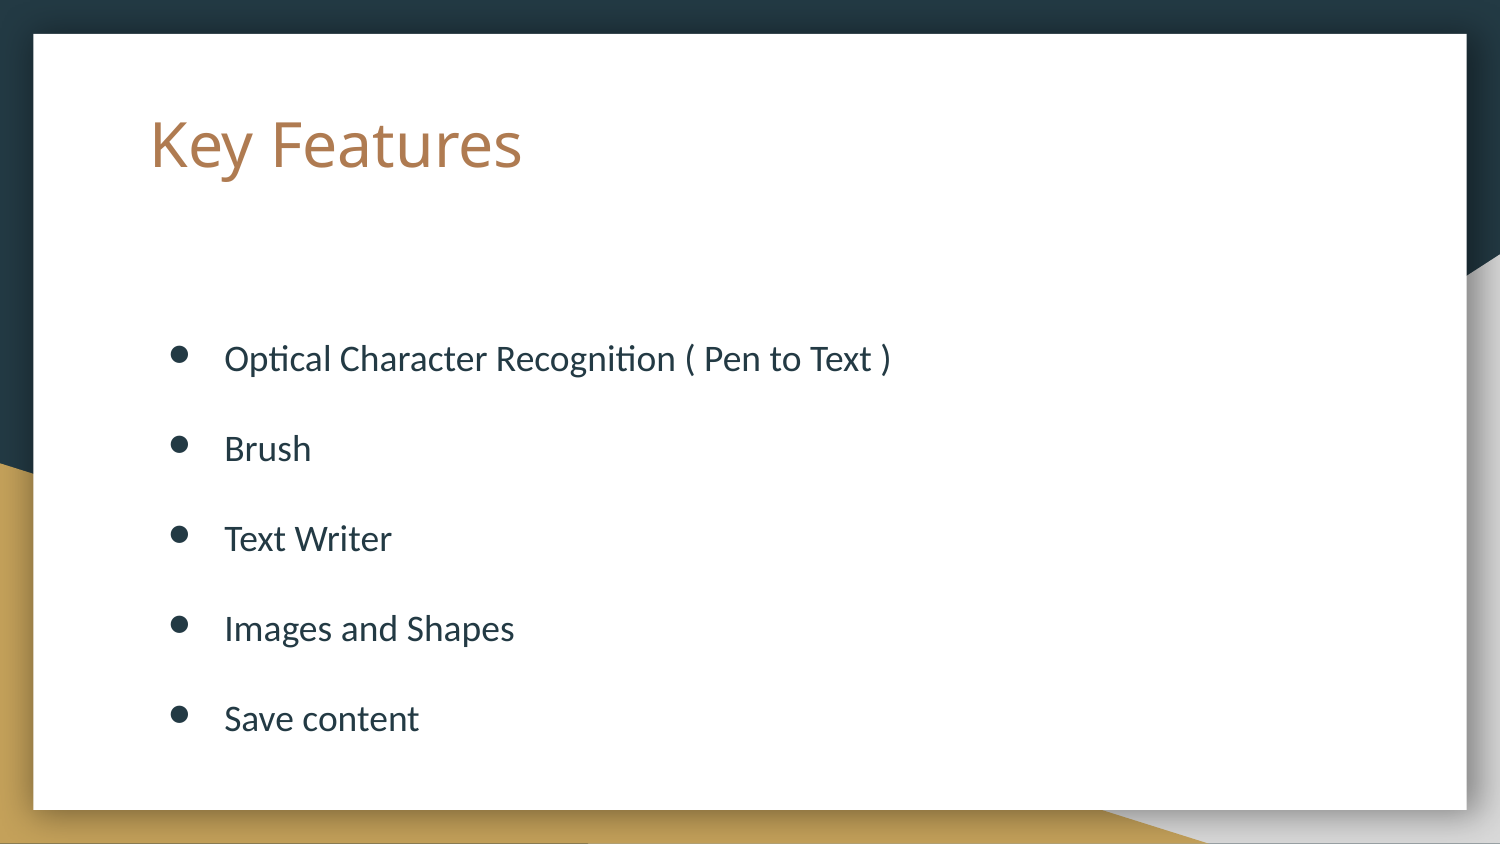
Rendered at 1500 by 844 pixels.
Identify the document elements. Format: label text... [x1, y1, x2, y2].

list Optical Character Recognition ( Pen to Text ) Brush Text Writer Images and Shapes Save content [134, 273, 1366, 732]
title Key Features [134, 90, 1366, 247]
